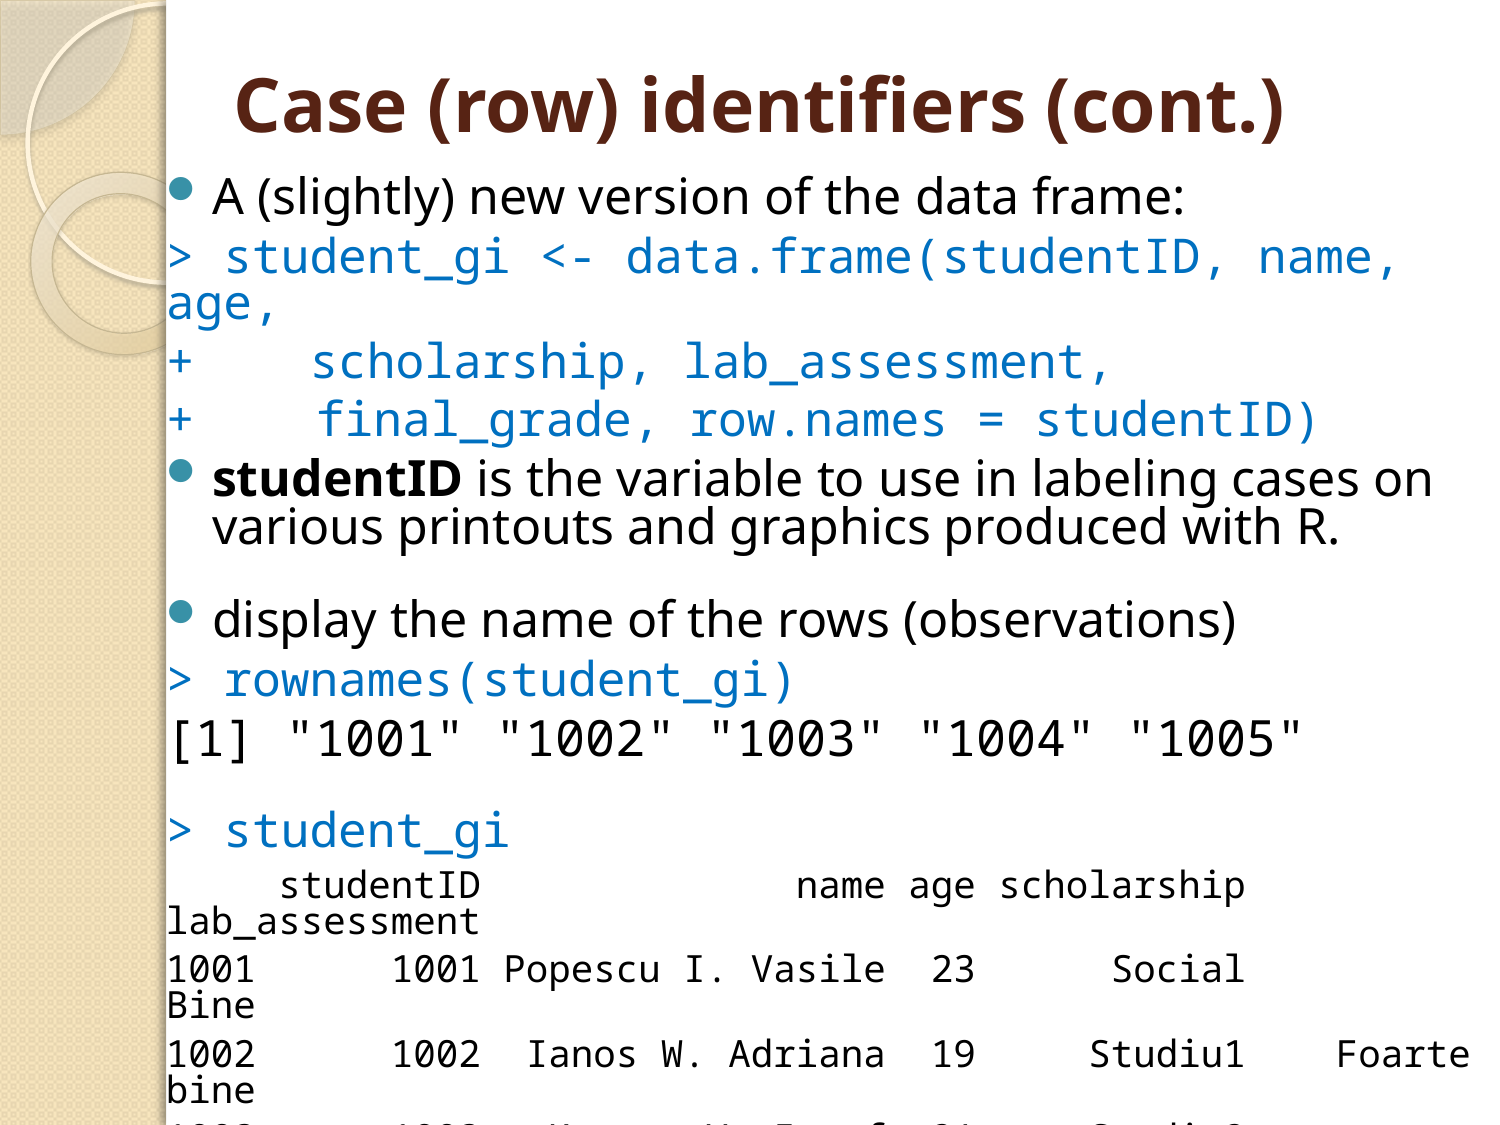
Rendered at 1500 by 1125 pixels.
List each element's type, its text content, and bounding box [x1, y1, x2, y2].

list A (slightly) new version of the data frame: > student_gi <- data.frame(studentID, name, age, + scholarship, lab_assessment, + final_grade, row.names = studentID) studentID is the variable to use in labeling cases on various printouts and graphics produced with R. display the name of the rows (observations) > rownames(student_gi) [1] "1001" "1002" "1003" "1004" "1005" > student_gi studentID name age scholarship lab_assessment 1001 1001 Popescu I. Vasile 23 Social Bine 1002 1002 Ianos W. Adriana 19 Studiu1 Foarte bine 1003 1003 Kovacz V. Iosef 21 Studiu2 Excelent 1004 1004 Babadag I. Maria 22 Merit Bine 1005 1005 Pop P. Ion 31 Studiu1 Slab [137, 169, 1500, 1122]
title Case (row) identifiers (cont.) [75, 8, 1425, 197]
